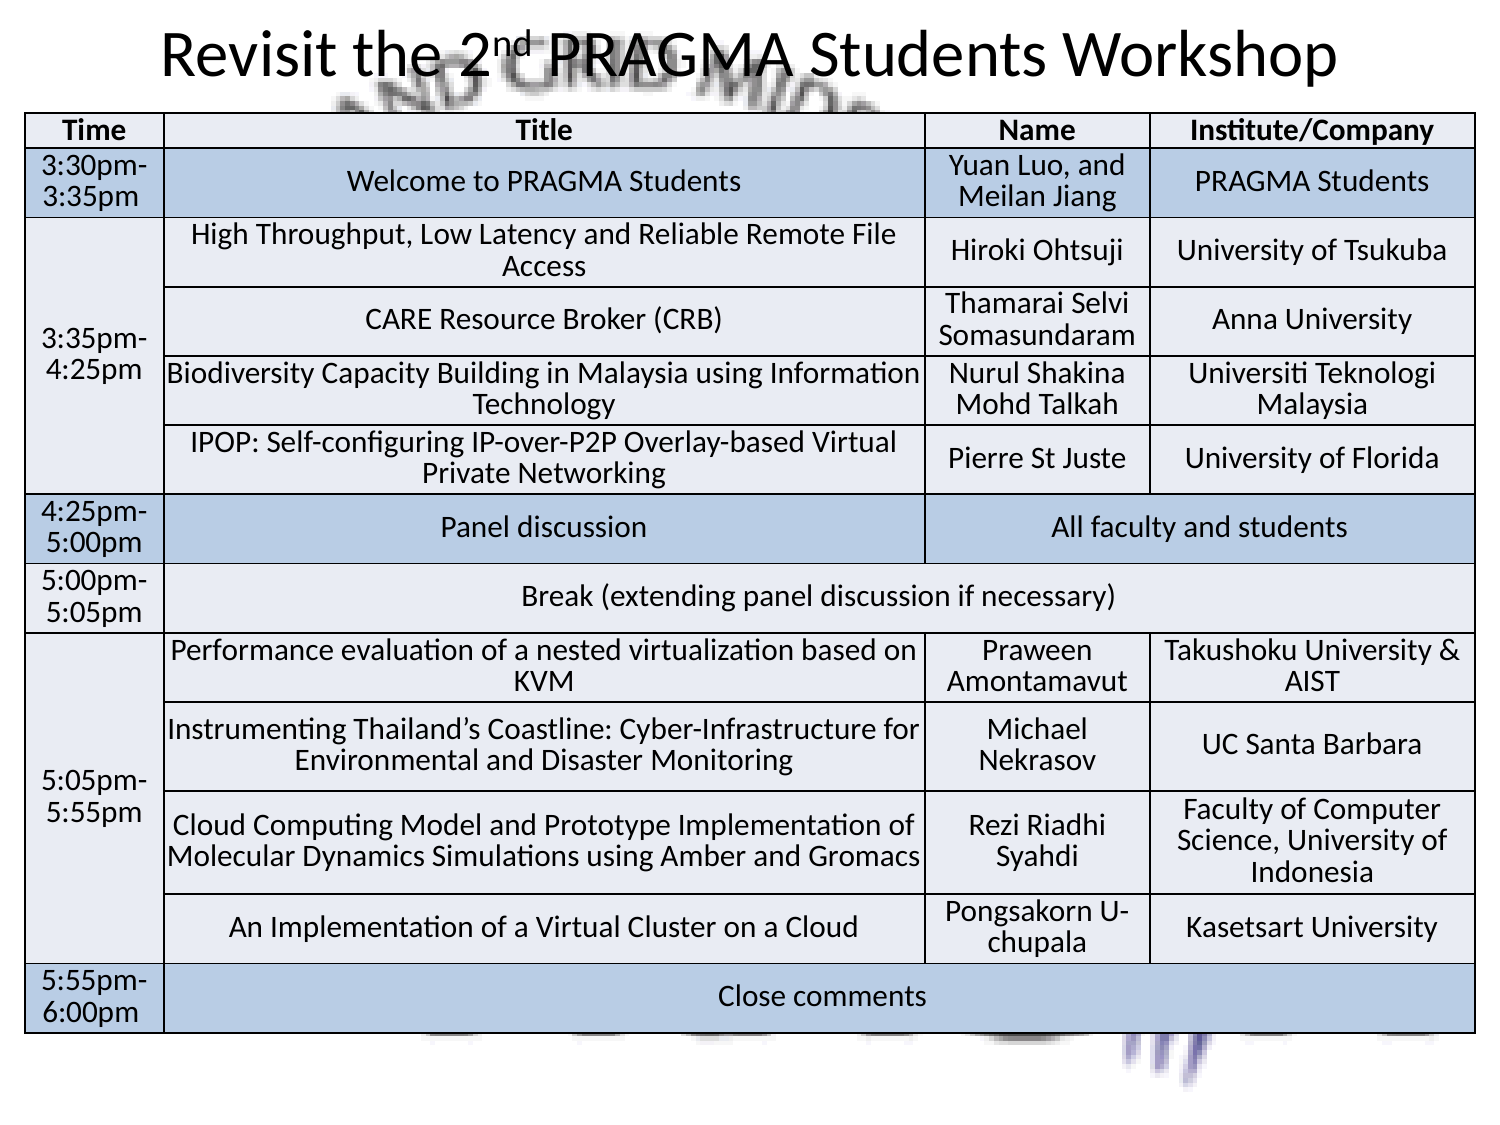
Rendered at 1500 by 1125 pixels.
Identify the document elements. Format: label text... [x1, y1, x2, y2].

table_cell Biodiversity Capacity Building in Malaysia using Information Technology [165, 357, 924, 424]
table_cell UC Santa Barbara [1151, 703, 1474, 790]
table_cell Universiti Teknologi Malaysia [1151, 357, 1474, 424]
table_cell An Implementation of a Virtual Cluster on a Cloud [165, 895, 924, 963]
table_cell Panel discussion [165, 495, 924, 563]
table_cell CARE Resource Broker (CRB) [165, 288, 924, 355]
table_cell 5:55pm-6:00pm [26, 964, 163, 1032]
table_cell Close comments [165, 964, 1474, 1032]
table_cell 5:00pm-5:05pm [26, 564, 163, 632]
table_cell Hiroki Ohtsuji [926, 218, 1149, 286]
table_header Institute/Company [1151, 114, 1474, 147]
table_cell University of Florida [1151, 426, 1474, 493]
table_cell Performance evaluation of a nested virtualization based on KVM [165, 634, 924, 701]
table_header Time [26, 114, 163, 147]
table_cell High Throughput, Low Latency and Reliable Remote File Access [165, 218, 924, 286]
table_cell Michael Nekrasov [926, 703, 1149, 790]
table_cell University of Tsukuba [1151, 218, 1474, 286]
table_cell Kasetsart University [1151, 895, 1474, 963]
table_cell Anna University [1151, 288, 1474, 355]
table_cell 5:05pm-5:55pm [26, 634, 163, 963]
table_cell 4:25pm-5:00pm [26, 495, 163, 563]
table_cell Pierre St Juste [926, 426, 1149, 493]
table_cell 3:35pm-4:25pm [26, 218, 163, 493]
table_cell Yuan Luo, and Meilan Jiang [926, 149, 1149, 217]
table_cell 3:30pm-3:35pm [26, 149, 163, 217]
picture [0, 0, 1500, 1125]
table_cell Instrumenting Thailand’s Coastline: Cyber-Infrastructure for Environmental and Disaster Monitoring [165, 703, 924, 790]
table_cell IPOP: Self-configuring IP-over-P2P Overlay-based Virtual Private Networking [165, 426, 924, 493]
table_header Name [926, 114, 1149, 147]
table_cell Faculty of Computer Science, University of Indonesia [1151, 792, 1474, 893]
title Revisit the 2nd PRAGMA Students Workshop [75, 0, 1425, 100]
table_cell Cloud Computing Model and Prototype Implementation of Molecular Dynamics Simulations using Amber and Gromacs [165, 792, 924, 893]
table_cell Praween Amontamavut [926, 634, 1149, 701]
table_cell Takushoku University & AIST [1151, 634, 1474, 701]
table_cell Rezi Riadhi Syahdi [926, 792, 1149, 893]
table_cell Pongsakorn U-chupala [926, 895, 1149, 963]
table_cell Welcome to PRAGMA Students [165, 149, 924, 217]
table_cell All faculty and students [926, 495, 1474, 563]
table_cell Break (extending panel discussion if necessary) [165, 564, 1474, 632]
table_cell PRAGMA Students [1151, 149, 1474, 217]
table_cell Thamarai Selvi Somasundaram [926, 288, 1149, 355]
table_header Title [165, 114, 924, 147]
table_cell Nurul Shakina Mohd Talkah [926, 357, 1149, 424]
